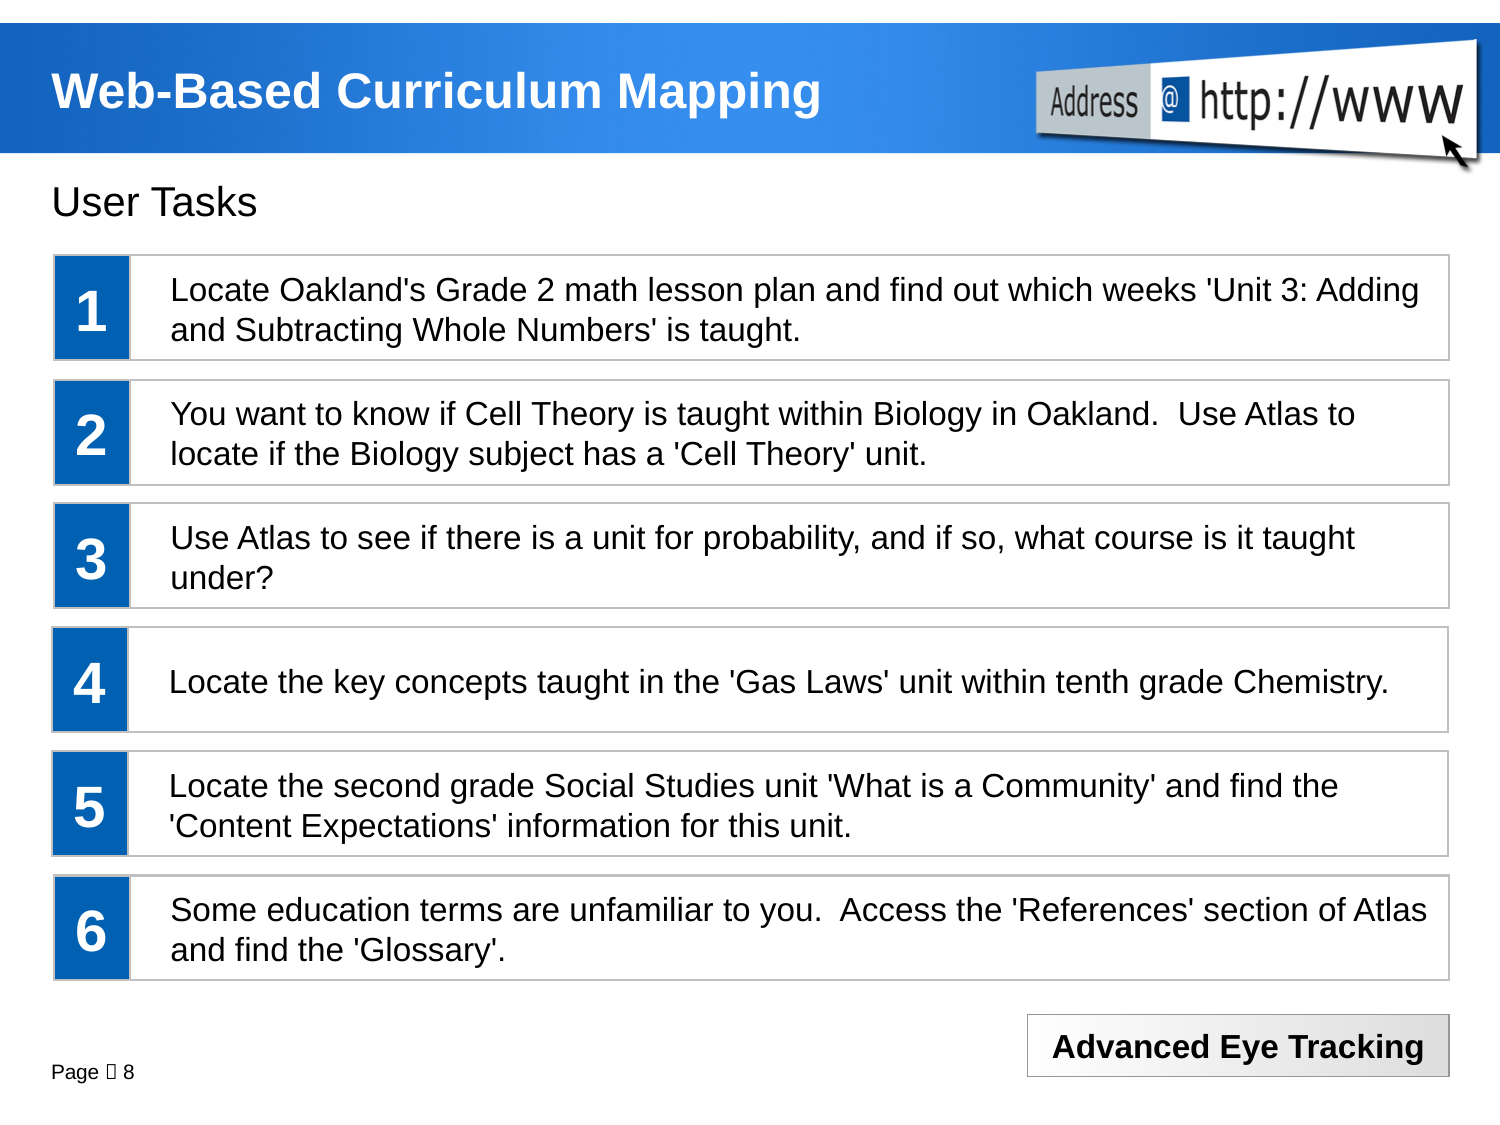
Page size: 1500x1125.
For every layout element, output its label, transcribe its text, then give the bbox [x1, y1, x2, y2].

text_box You want to know if Cell Theory is taught within Biology in Oakland. Use Atlas to locate if the Biology subject has a 'Cell Theory' unit. [130, 379, 1450, 485]
text_box 4 [52, 627, 129, 733]
text_box Locate the second grade Social Studies unit 'What is a Community' and find the 'Content Expectations' information for this unit. [129, 751, 1448, 857]
text_box Locate the key concepts taught in the 'Gas Laws' unit within tenth grade Chemistry. [129, 627, 1448, 733]
text_box 5 [52, 751, 129, 857]
text_box Locate Oakland's Grade 2 math lesson plan and find out which weeks 'Unit 3: Adding and Subtracting Whole Numbers' is taught. [130, 255, 1450, 361]
text_box Some education terms are unfamiliar to you. Access the 'References' section of Atlas and find the 'Glossary'. [130, 875, 1450, 981]
footer Page  8 [35, 1051, 257, 1092]
text_box 2 [53, 379, 130, 485]
text_box Use Atlas to see if there is a unit for probability, and if so, what course is it taught under? [130, 503, 1450, 609]
text_box 3 [53, 503, 130, 609]
picture [0, 0, 1500, 1125]
text_box 1 [53, 255, 130, 361]
text_box User Tasks [51, 170, 996, 230]
title Web-Based Curriculum Mapping [51, 42, 1010, 142]
text_box 6 [53, 875, 130, 981]
